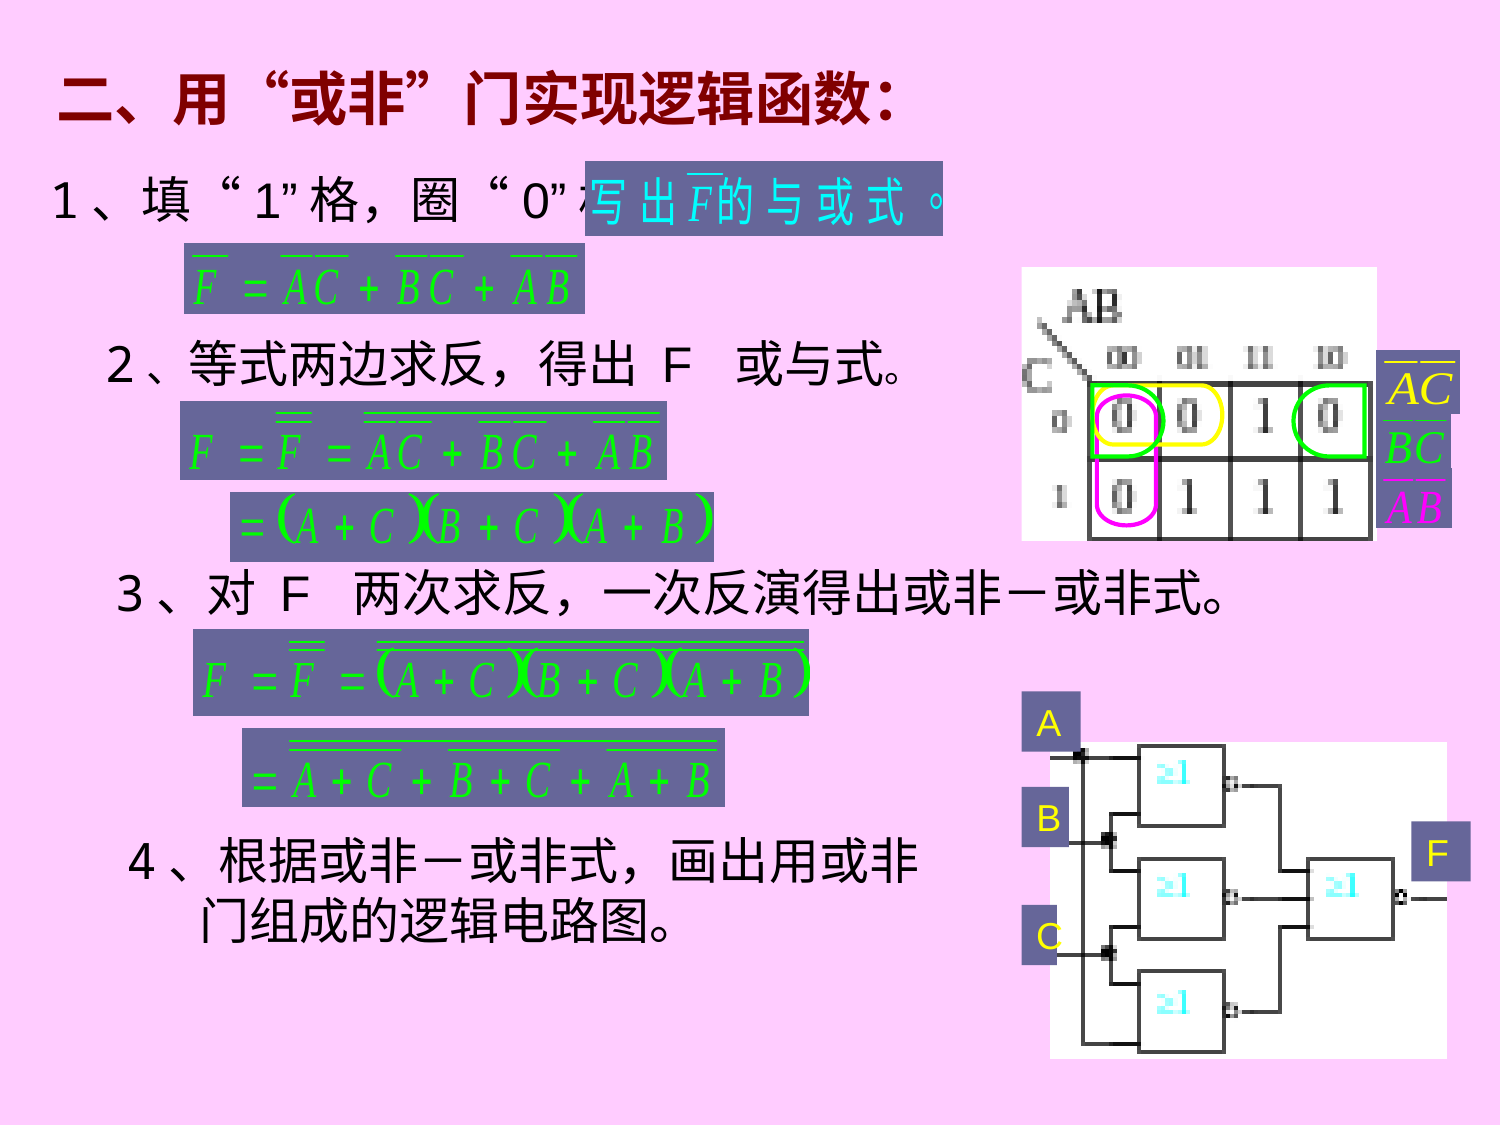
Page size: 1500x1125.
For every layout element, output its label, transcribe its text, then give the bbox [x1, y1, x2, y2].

text_box C [1021, 904, 1050, 966]
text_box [1376, 349, 1461, 414]
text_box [230, 491, 714, 563]
text_box F [1447, 821, 1471, 882]
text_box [184, 243, 585, 315]
text_box A [1021, 691, 1081, 752]
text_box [193, 628, 810, 717]
picture [1021, 267, 1378, 541]
title 二、用“或非”门实现逻辑函数： [40, 54, 1247, 258]
text_box 3、对 F 两次求反，一次反演得出或非－或非式。 [100, 553, 1268, 629]
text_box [242, 727, 725, 808]
text_box 4、根据或非－或非式，画出用或非门组成的逻辑电路图。 [111, 822, 963, 958]
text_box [584, 160, 944, 236]
text_box B [1021, 786, 1050, 848]
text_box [180, 400, 668, 480]
text_box 1、填“1”格，圈“0”格 [34, 160, 584, 236]
text_box 2、等式两边求反，得出 F 或与式。 [90, 325, 937, 400]
picture [1050, 742, 1447, 1059]
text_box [1375, 408, 1451, 473]
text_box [1376, 467, 1452, 529]
